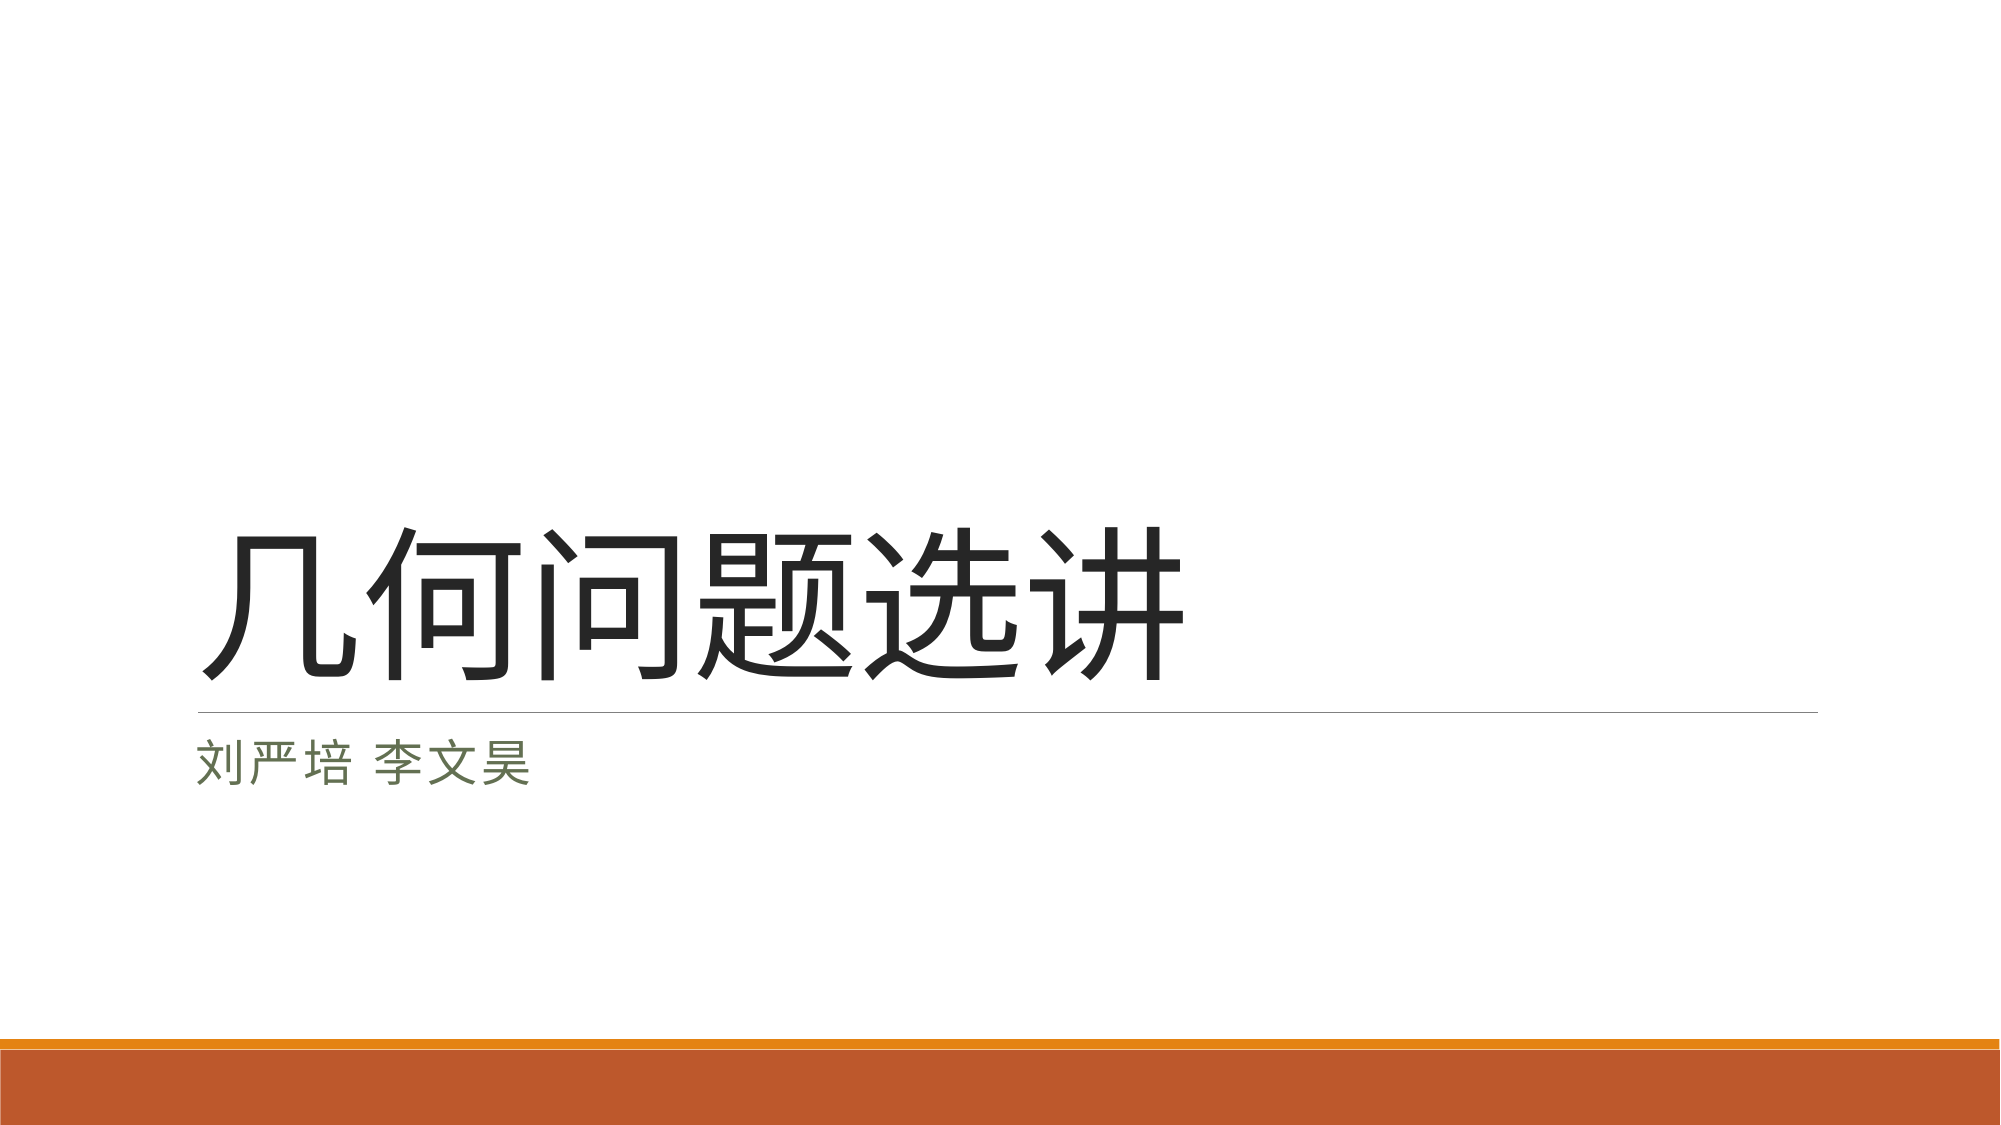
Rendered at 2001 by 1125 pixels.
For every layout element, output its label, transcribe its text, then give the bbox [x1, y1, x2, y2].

title 几何问题选讲 [180, 124, 1830, 710]
subtitle 刘严培 李文昊 [180, 730, 1831, 919]
